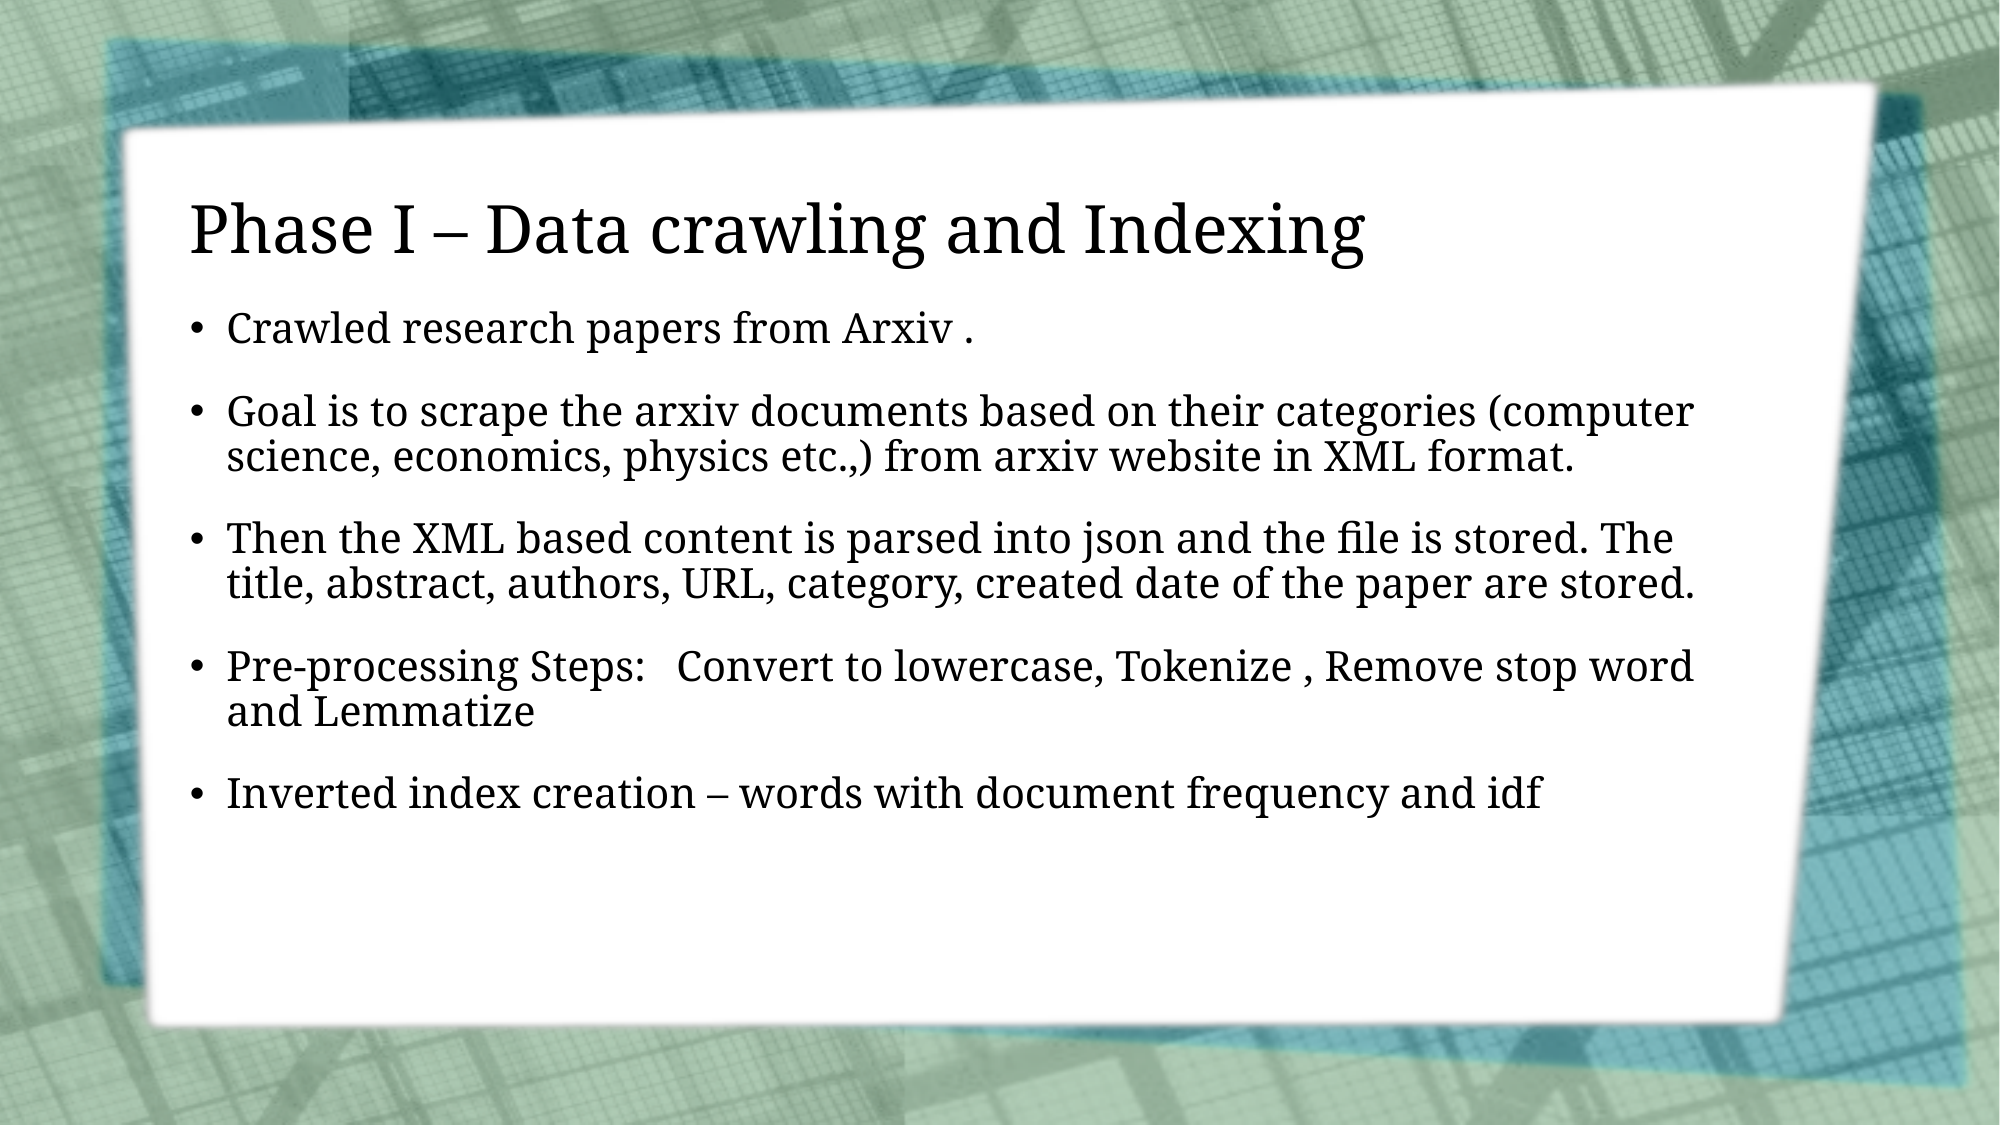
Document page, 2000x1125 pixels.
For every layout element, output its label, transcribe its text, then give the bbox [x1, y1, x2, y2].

title Phase I – Data crawling and Indexing [174, 87, 1750, 275]
list Crawled research papers from Arxiv . Goal is to scrape the arxiv documents based on their categories (computer science, economics, physics etc.,) from arxiv website in XML format. Then the XML based content is parsed into json and the file is stored. The title, abstract, authors, URL, category, created date of the paper are stored. Pre-processing Steps: Convert to lowercase, Tokenize , Remove stop word and Lemmatize Inverted index creation – words with document frequency and idf [174, 299, 1750, 988]
picture [0, 0, 2000, 1125]
